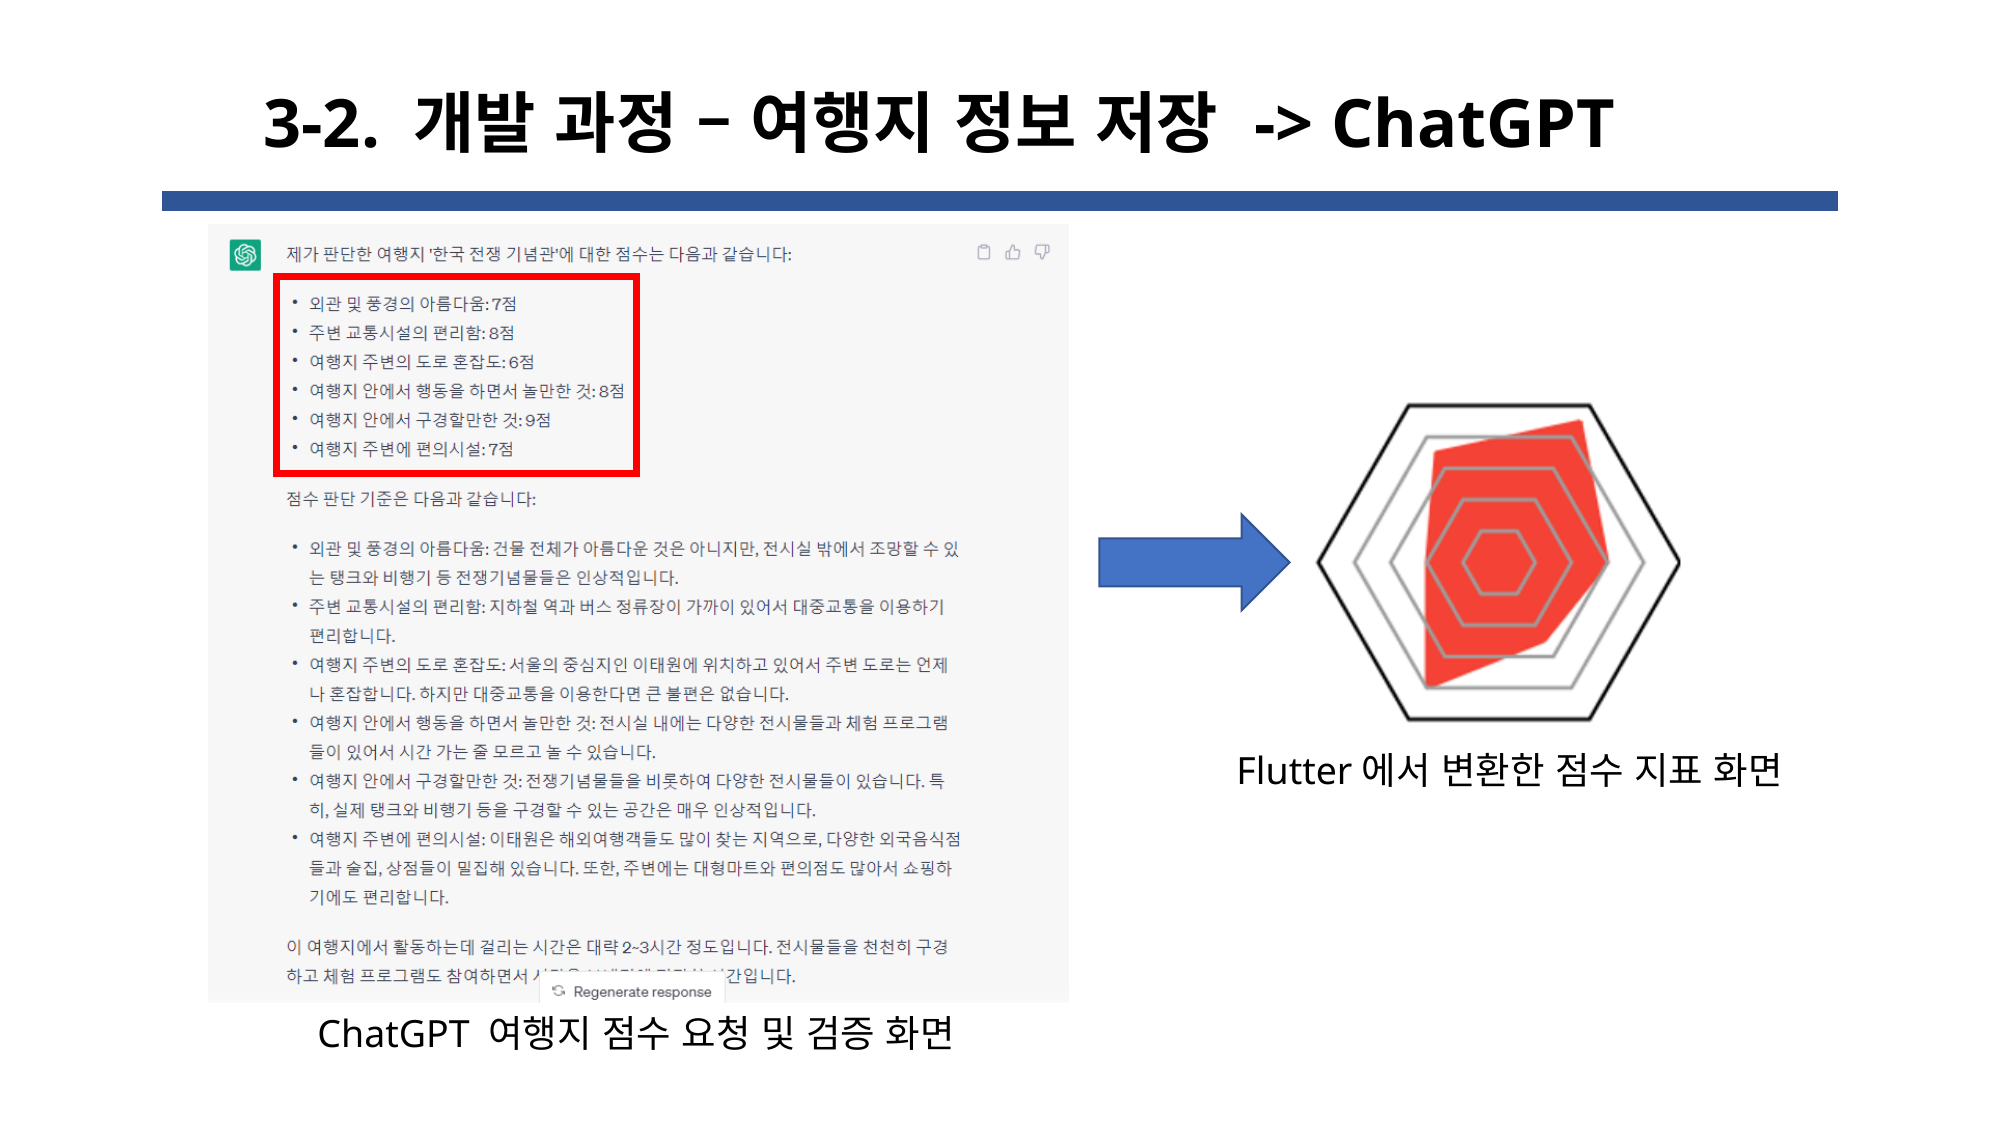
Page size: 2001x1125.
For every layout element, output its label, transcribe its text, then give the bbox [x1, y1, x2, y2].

text_box [1098, 511, 1292, 613]
picture [1308, 392, 1690, 732]
text_box ChatGPT 여행지 점수 요청 및 검증 화면 [302, 1003, 970, 1063]
text_box Flutter에서 변환한 점수 지표 화면 [1221, 739, 1799, 800]
text_box 3-2. 개발 과정 – 여행지 정보 저장 -> ChatGPT [248, 73, 1631, 168]
picture [208, 224, 1069, 1003]
